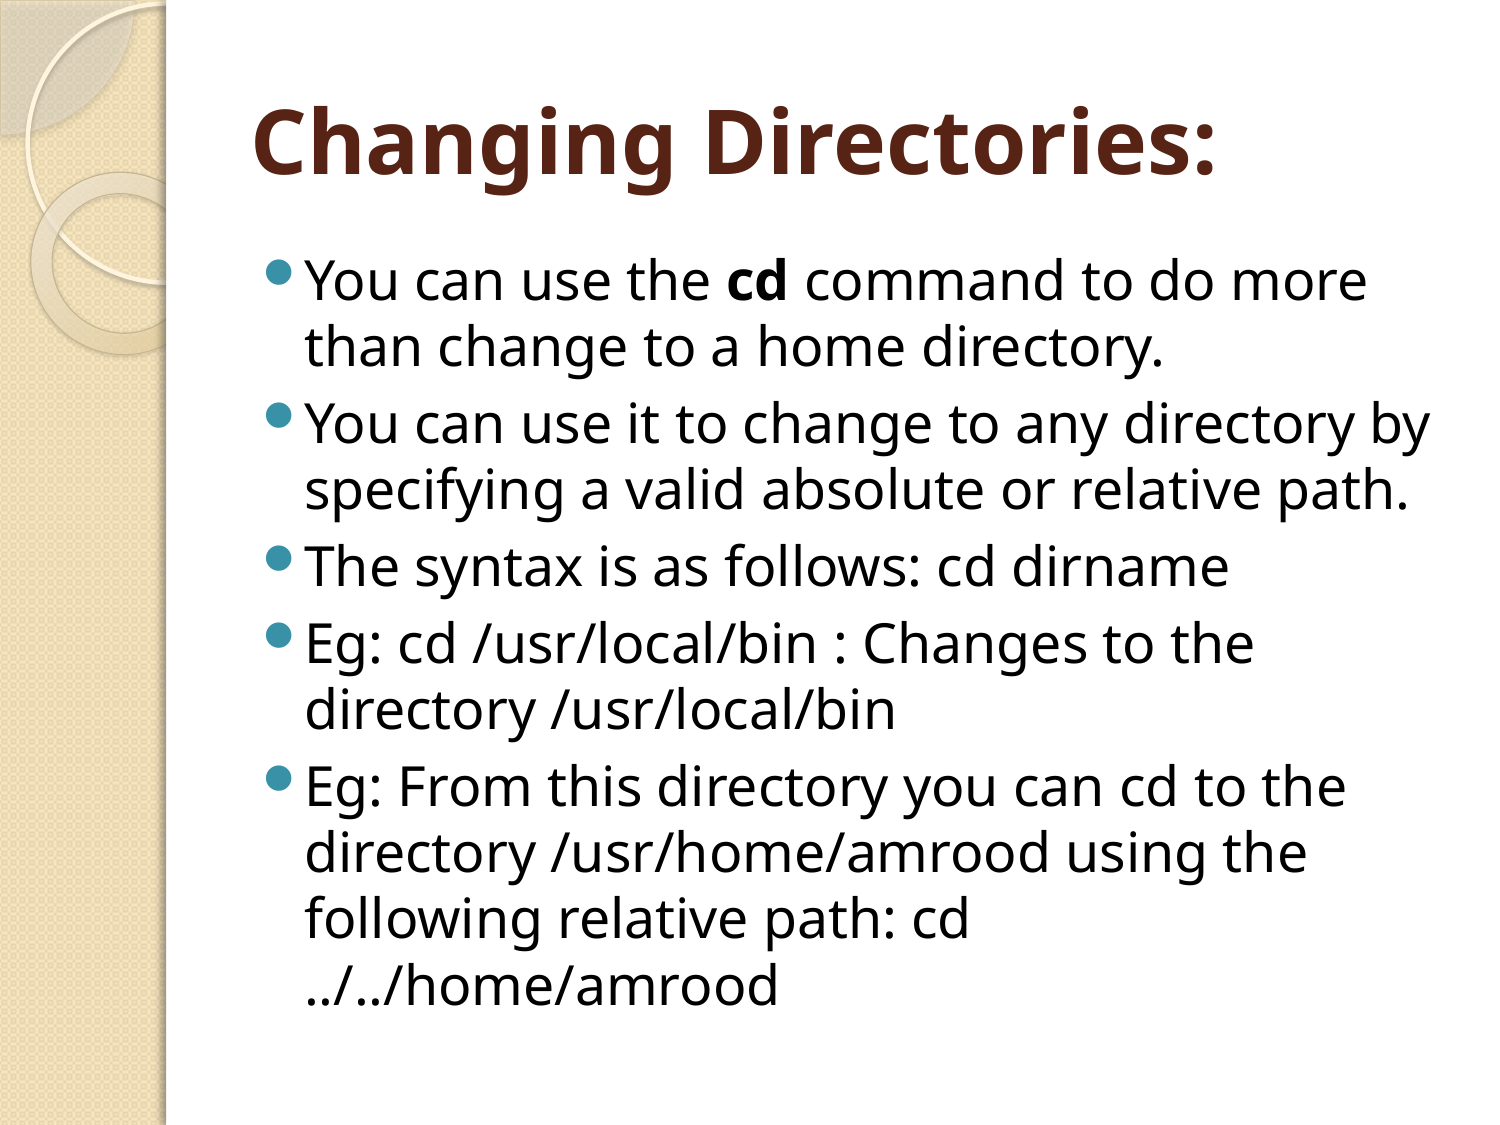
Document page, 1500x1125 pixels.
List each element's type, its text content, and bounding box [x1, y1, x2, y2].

list You can use the cd command to do more than change to a home directory. You can use it to change to any directory by specifying a valid absolute or relative path. The syntax is as follows: cd dirname Eg: cd /usr/local/bin : Changes to the directory /usr/local/bin Eg: From this directory you can cd to the directory /usr/home/amrood using the following relative path: cd ../../home/amrood [235, 237, 1466, 1025]
title Changing Directories: [235, 45, 1466, 233]
